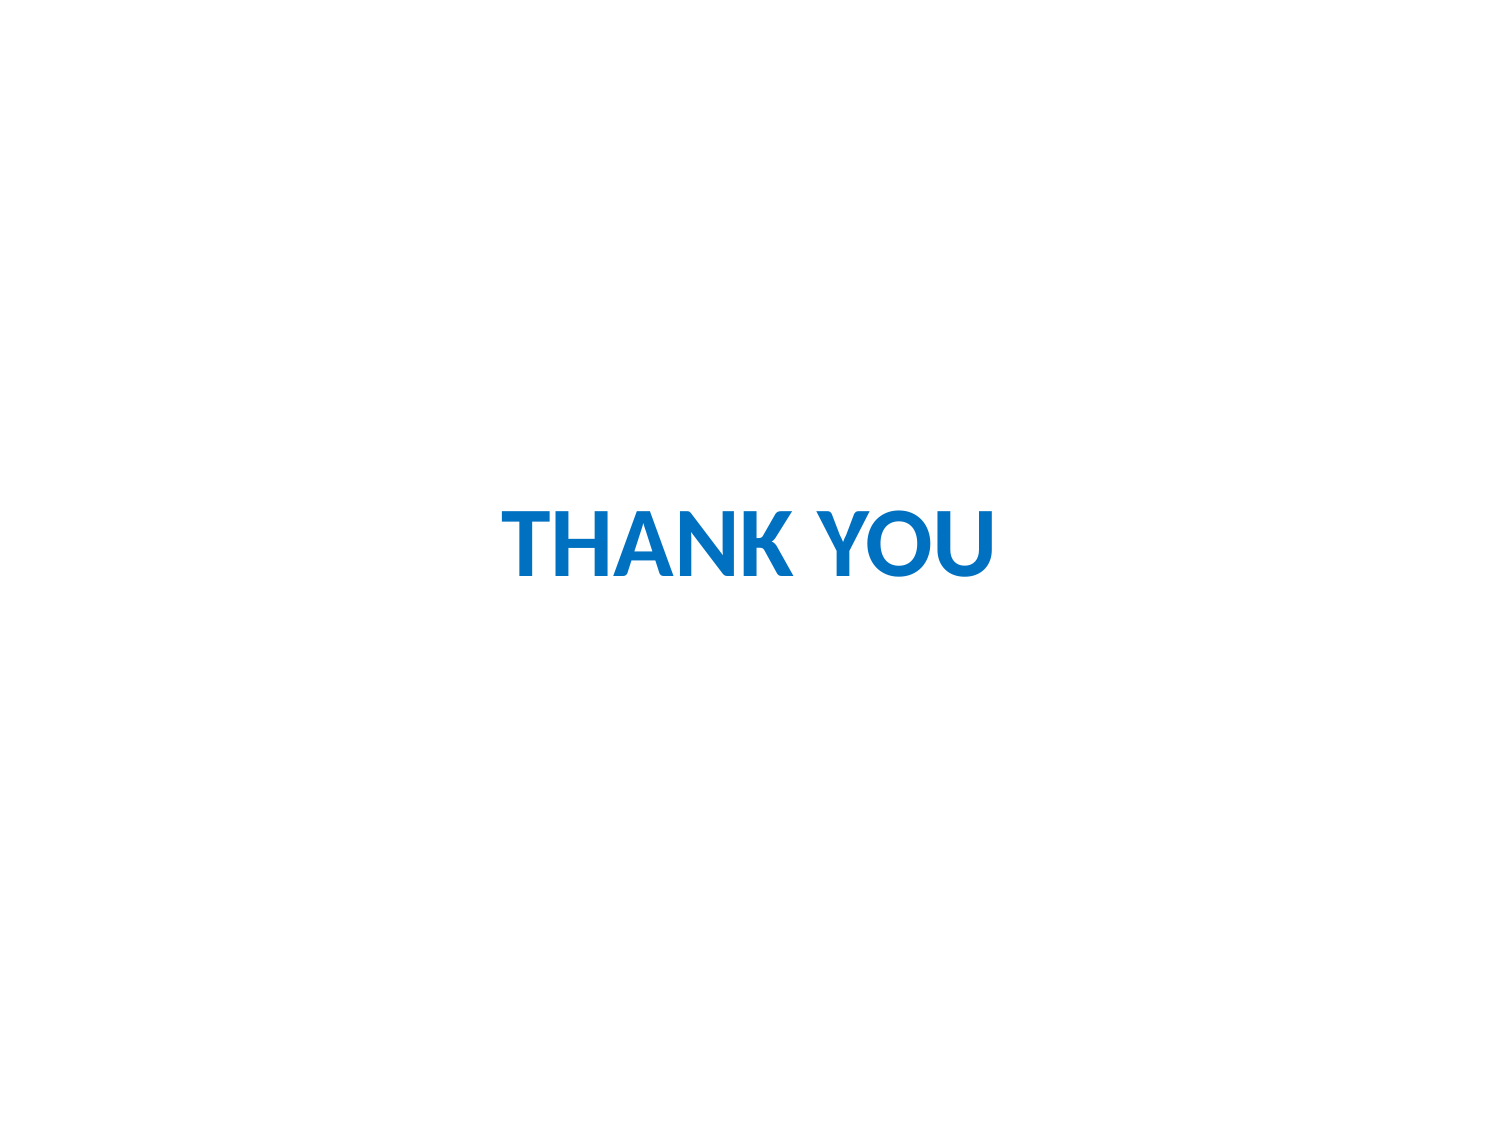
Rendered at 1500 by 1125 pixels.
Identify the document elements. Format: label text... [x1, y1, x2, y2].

list THANK YOU [75, 0, 1425, 1078]
